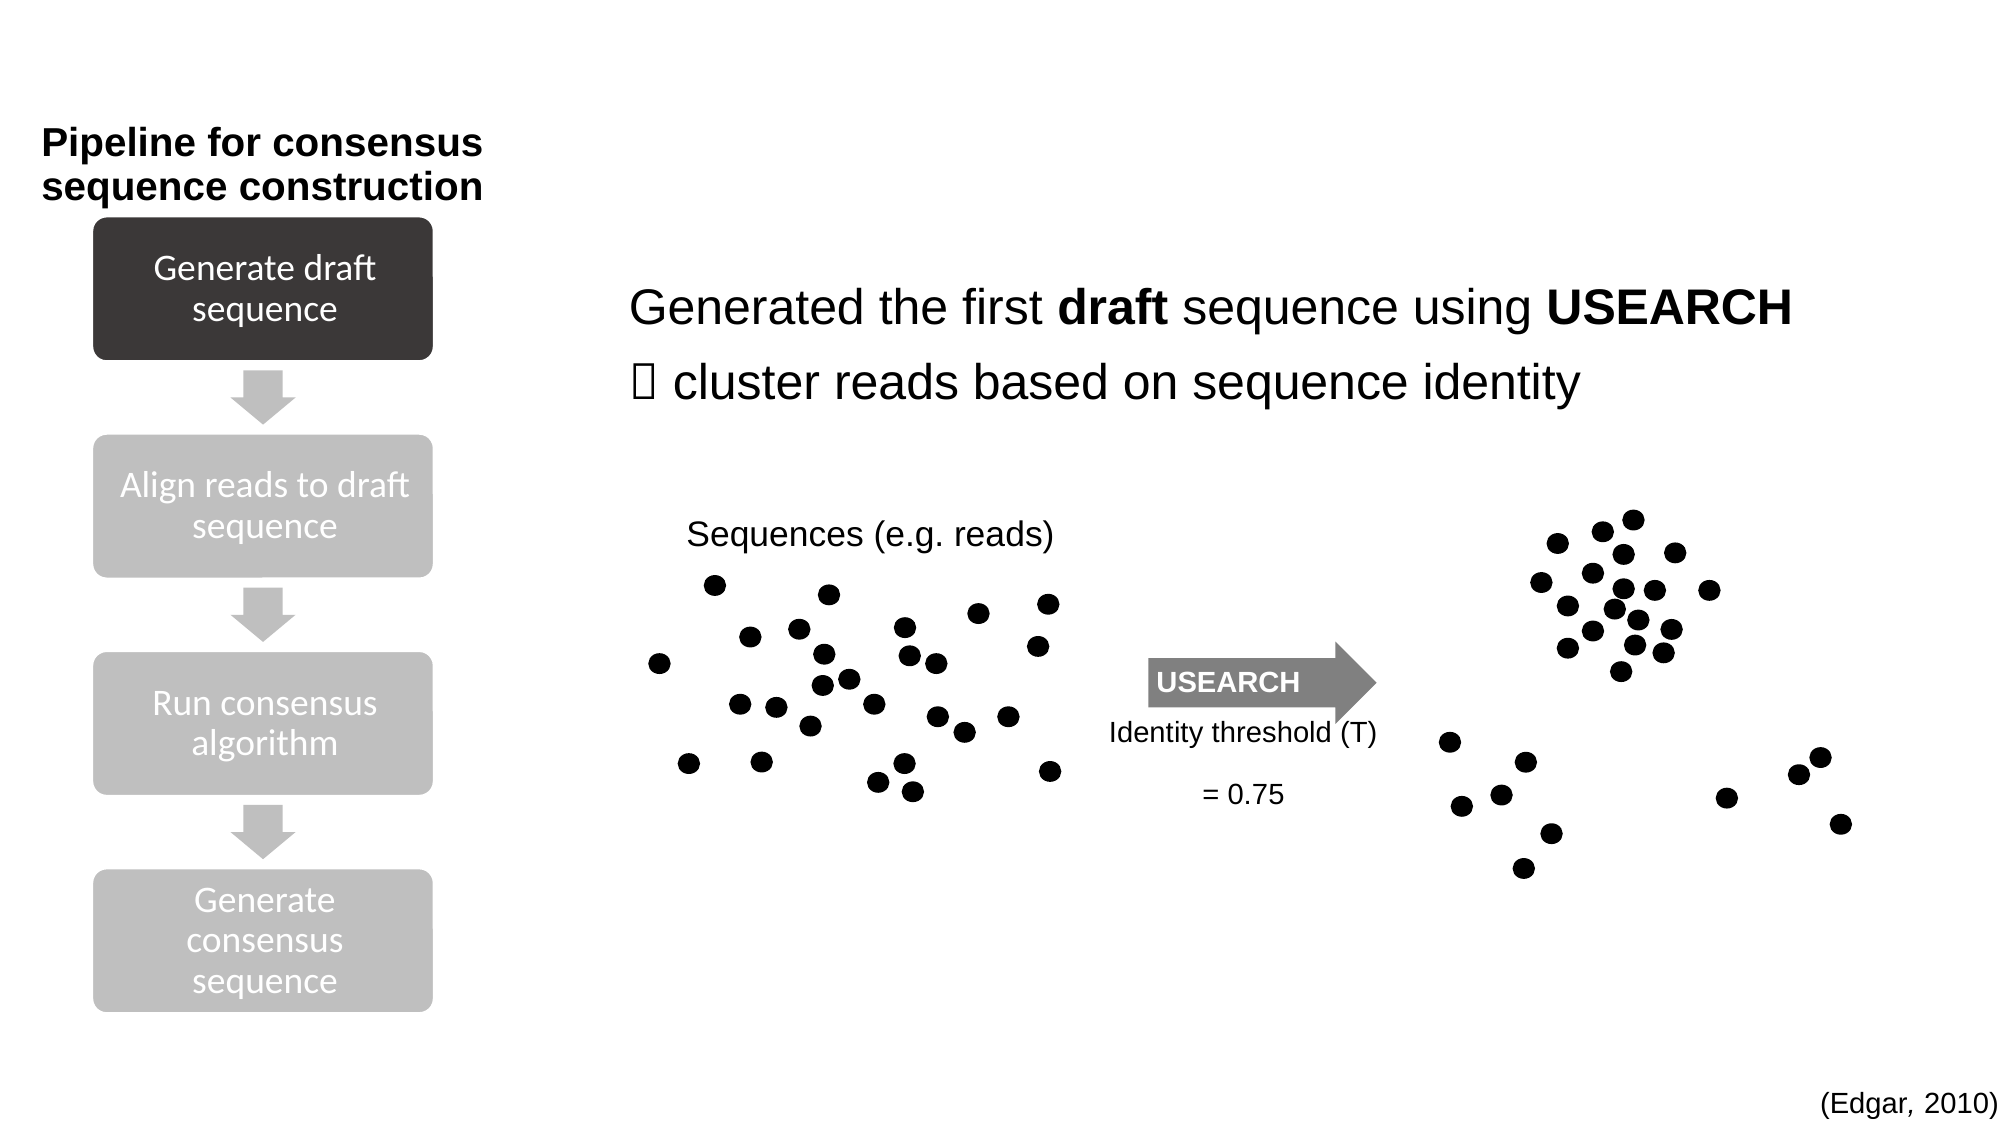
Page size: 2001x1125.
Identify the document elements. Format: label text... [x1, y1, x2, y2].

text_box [1439, 510, 1852, 878]
text_box (Edgar, 2010) [1730, 1076, 2000, 1125]
text_box Sequences (e.g. reads) [581, 490, 1160, 579]
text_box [0, 26, 526, 1014]
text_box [649, 576, 1061, 802]
text_box Identity threshold (T) = 0.75 [1095, 739, 1392, 789]
text_box Generated the first draft sequence using USEARCH  cluster reads based on sequence identity [613, 108, 1913, 458]
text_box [1148, 641, 1377, 724]
